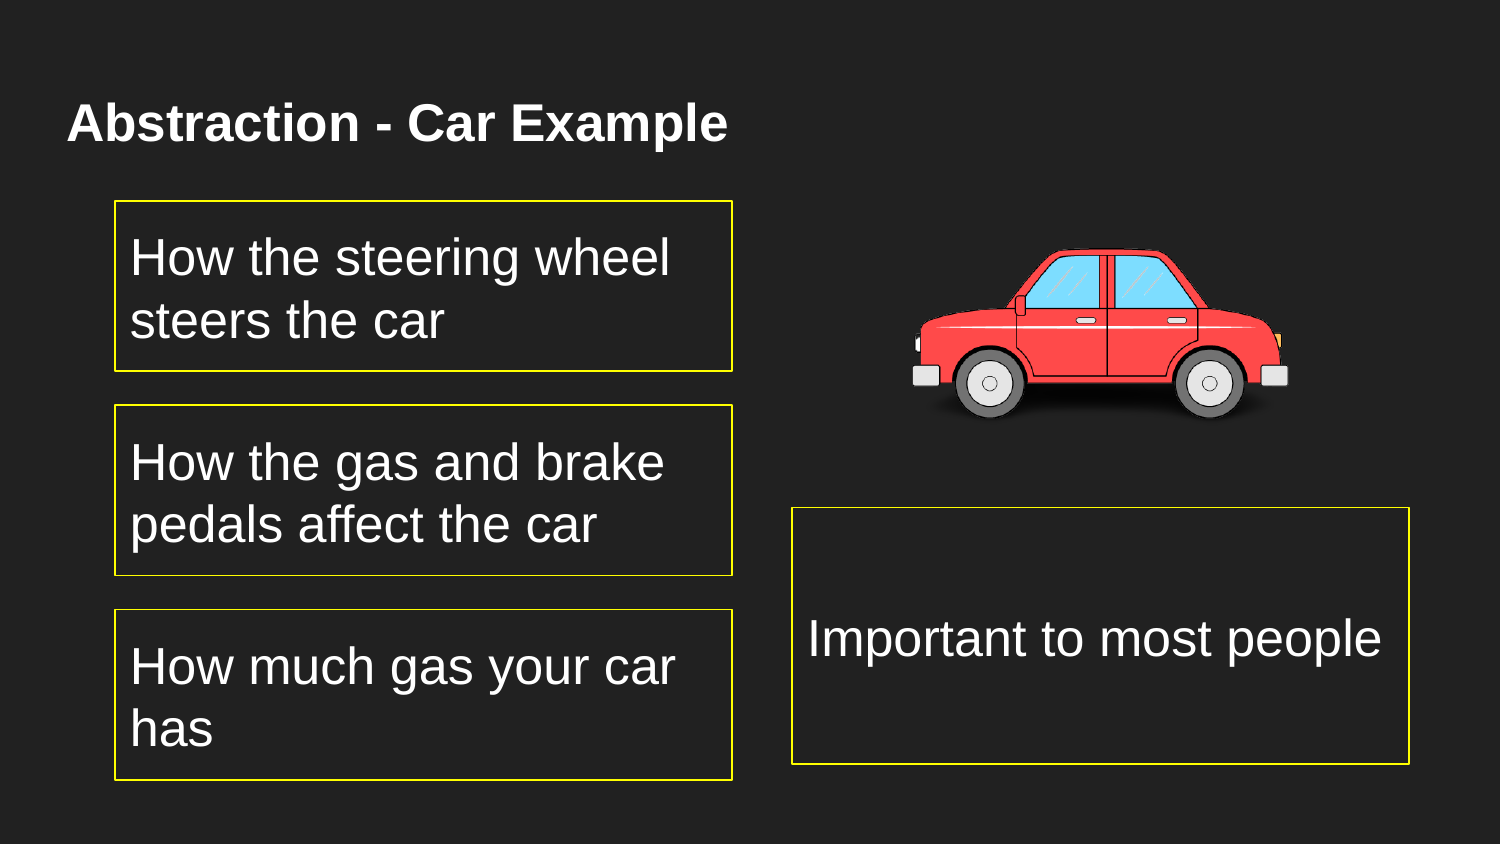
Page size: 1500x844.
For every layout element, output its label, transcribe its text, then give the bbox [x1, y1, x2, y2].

text_box How much gas your car has [114, 609, 732, 780]
text_box Important to most people [791, 507, 1409, 764]
text_box How the gas and brake pedals affect the car [114, 405, 732, 576]
title Abstraction - Car Example [51, 72, 1449, 167]
picture [896, 191, 1305, 483]
text_box How the steering wheel steers the car [114, 200, 732, 372]
